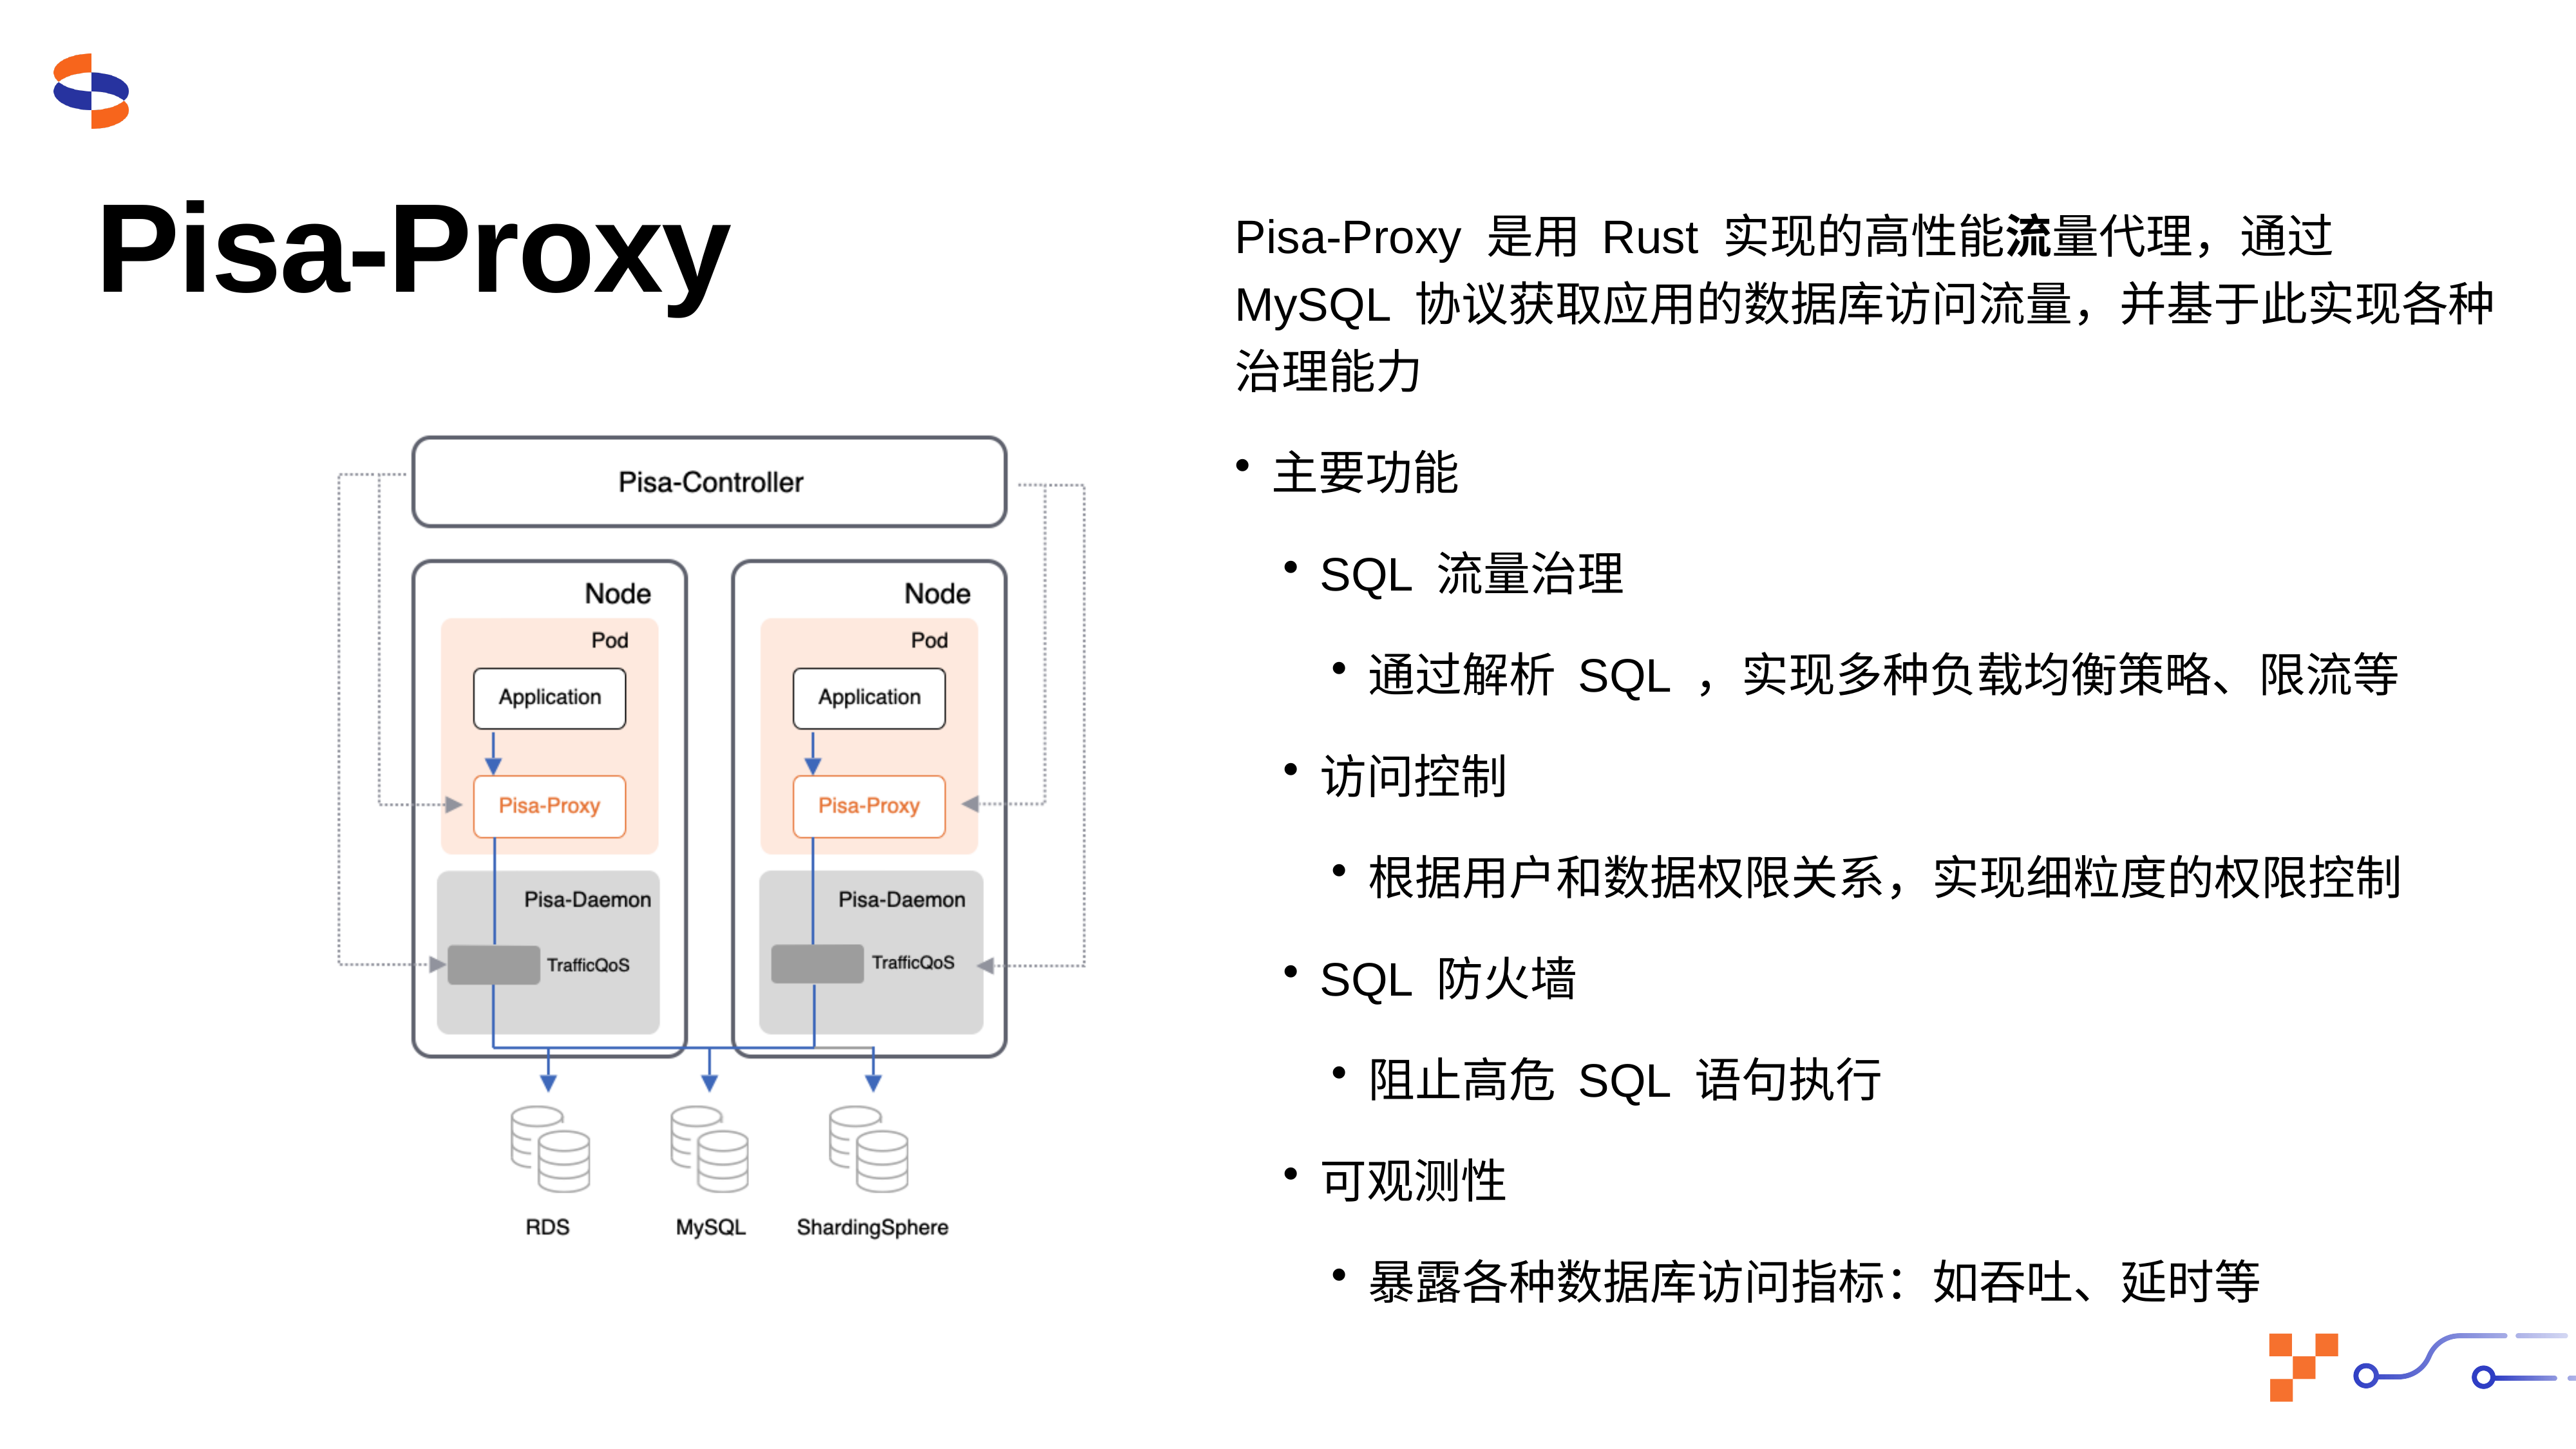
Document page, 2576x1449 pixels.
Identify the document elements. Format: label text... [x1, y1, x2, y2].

picture [0, 1333, 2576, 1446]
picture [279, 408, 1145, 1259]
text_box Pisa-Proxy 是用 Rust 实现的高性能流量代理，通过 MySQL 协议获取应用的数据库访问流量，并基于此实现各种治理能力 主要功能 SQL 流量治理 通过解析 SQL ，实现多种负载均衡策略、限流等 访问控制 根据用户和数据权限关系，实现细粒度的权限控制 SQL 防火墙 阻止高危 SQL 语句执行 可观测性 暴露各种数据库访问指标：如吞吐、延时等 [1144, 190, 2503, 1422]
picture [53, 53, 129, 129]
title Pisa-Proxy [90, 189, 1379, 379]
